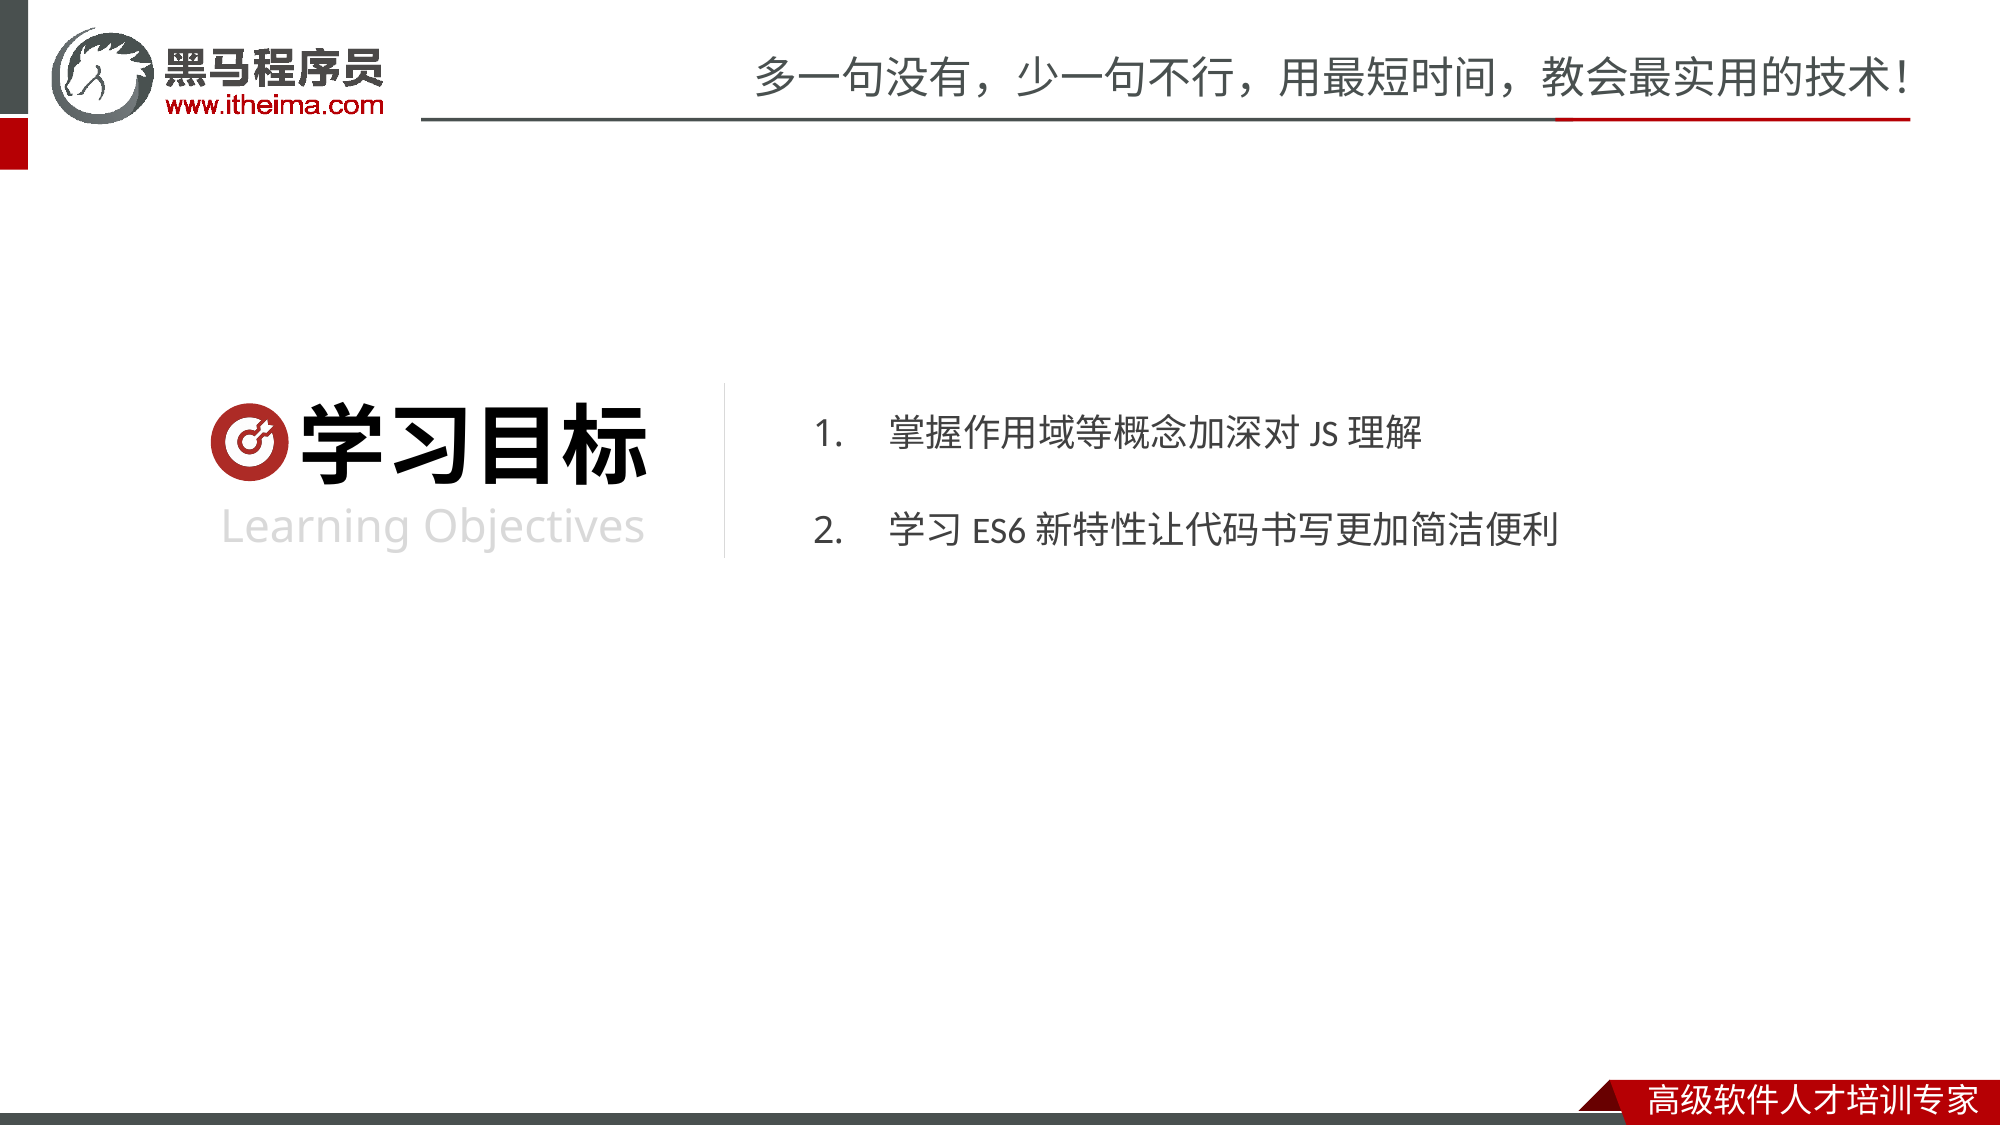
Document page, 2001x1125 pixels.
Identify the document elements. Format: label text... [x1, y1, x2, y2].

list 掌握作用域等概念加深对JS理解 学习ES6新特性让代码书写更加简洁便利 [798, 178, 2000, 737]
picture [50, 26, 384, 125]
picture [216, 408, 283, 476]
